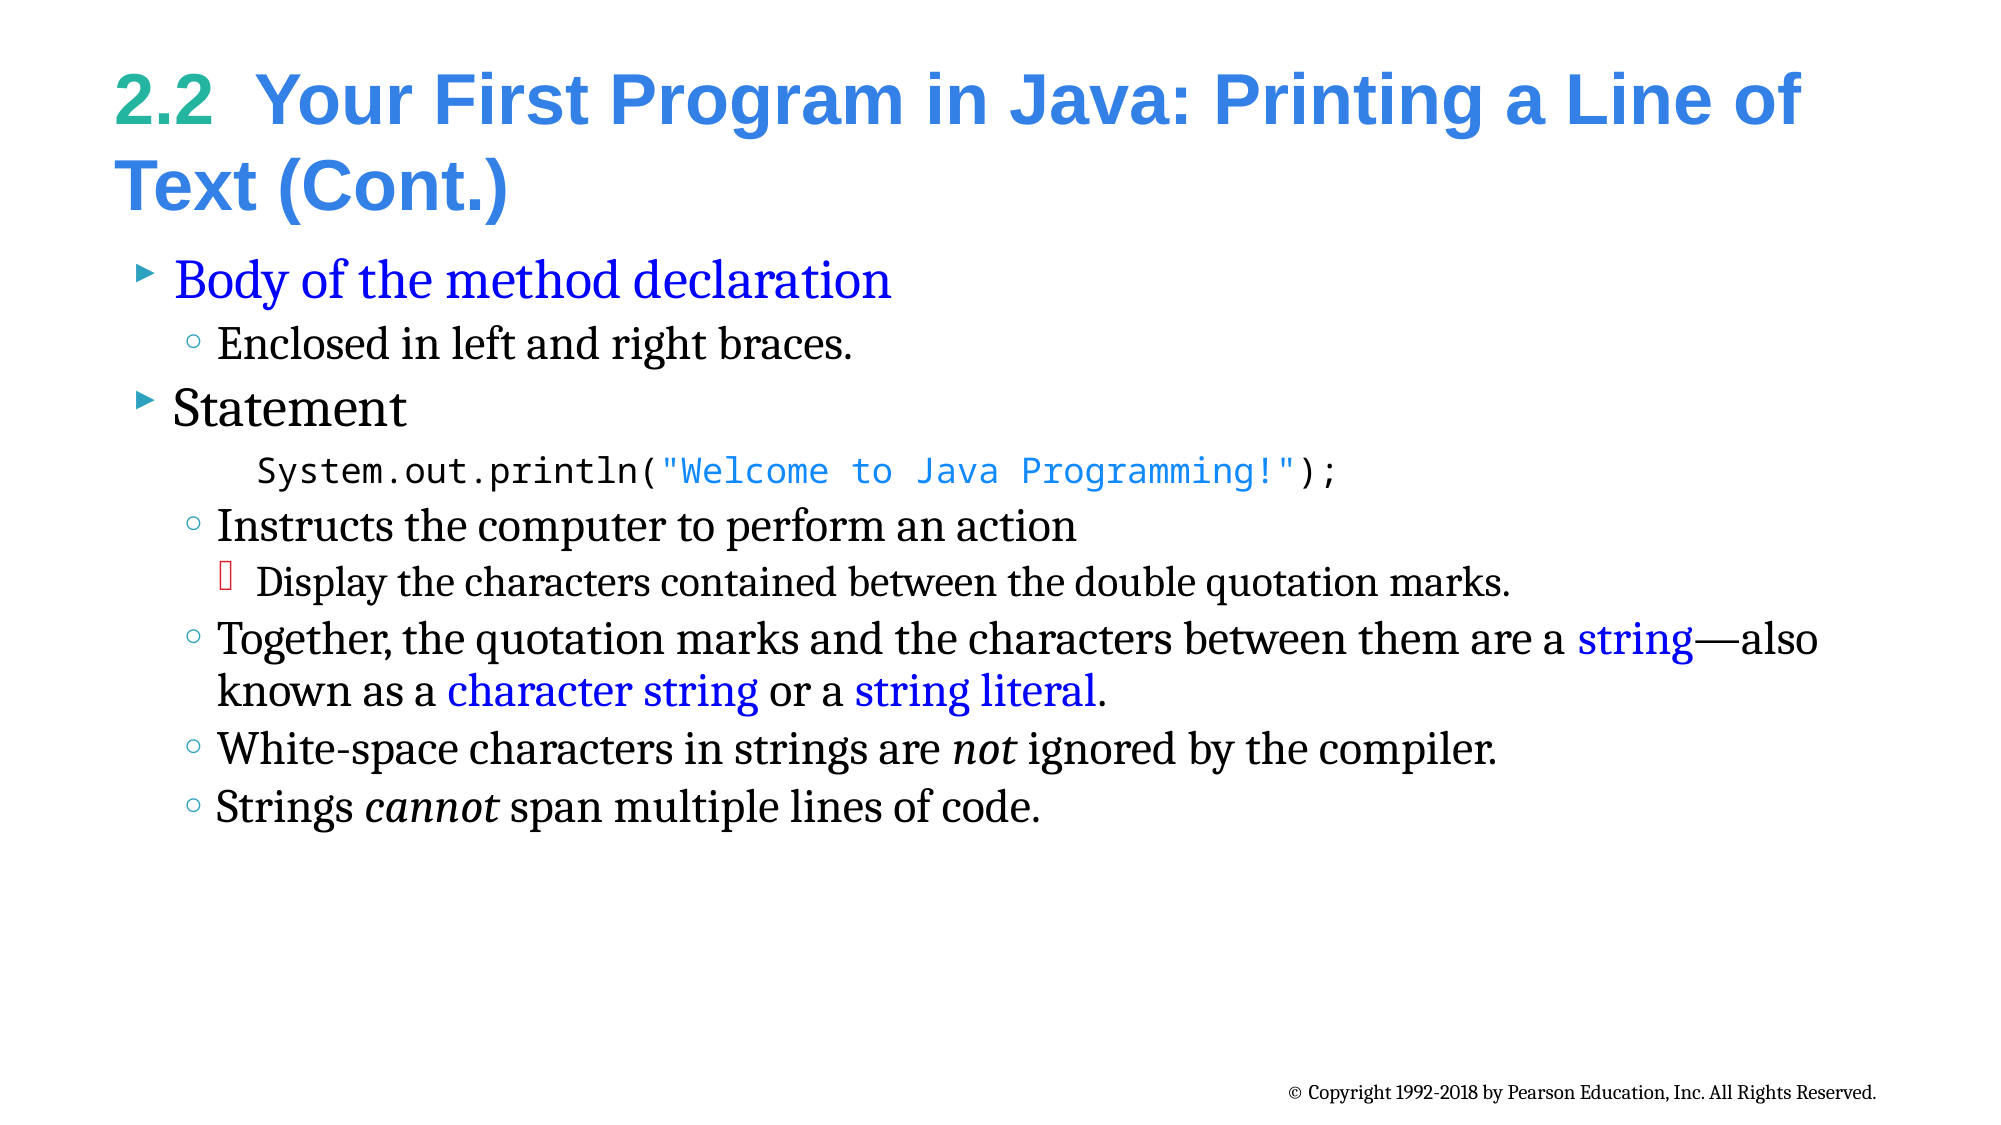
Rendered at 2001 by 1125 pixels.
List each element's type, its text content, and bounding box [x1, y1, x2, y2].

footer © Copyright 1992-2018 by Pearson Education, Inc. All Rights Reserved. [736, 1051, 1892, 1112]
title 2.2 Your First Program in Java: Printing a Line of Text (Cont.) [99, 45, 1900, 233]
list Body of the method declaration Enclosed in left and right braces. Statement System.out.println("Welcome to Java Programming!"); Instructs the computer to perform an action Display the characters contained between the double quotation marks. Together, the quotation marks and the characters between them are a string—also known as a character string or a string literal. White-space characters in strings are not ignored by the compiler. Strings cannot span multiple lines of code. [99, 242, 1900, 986]
